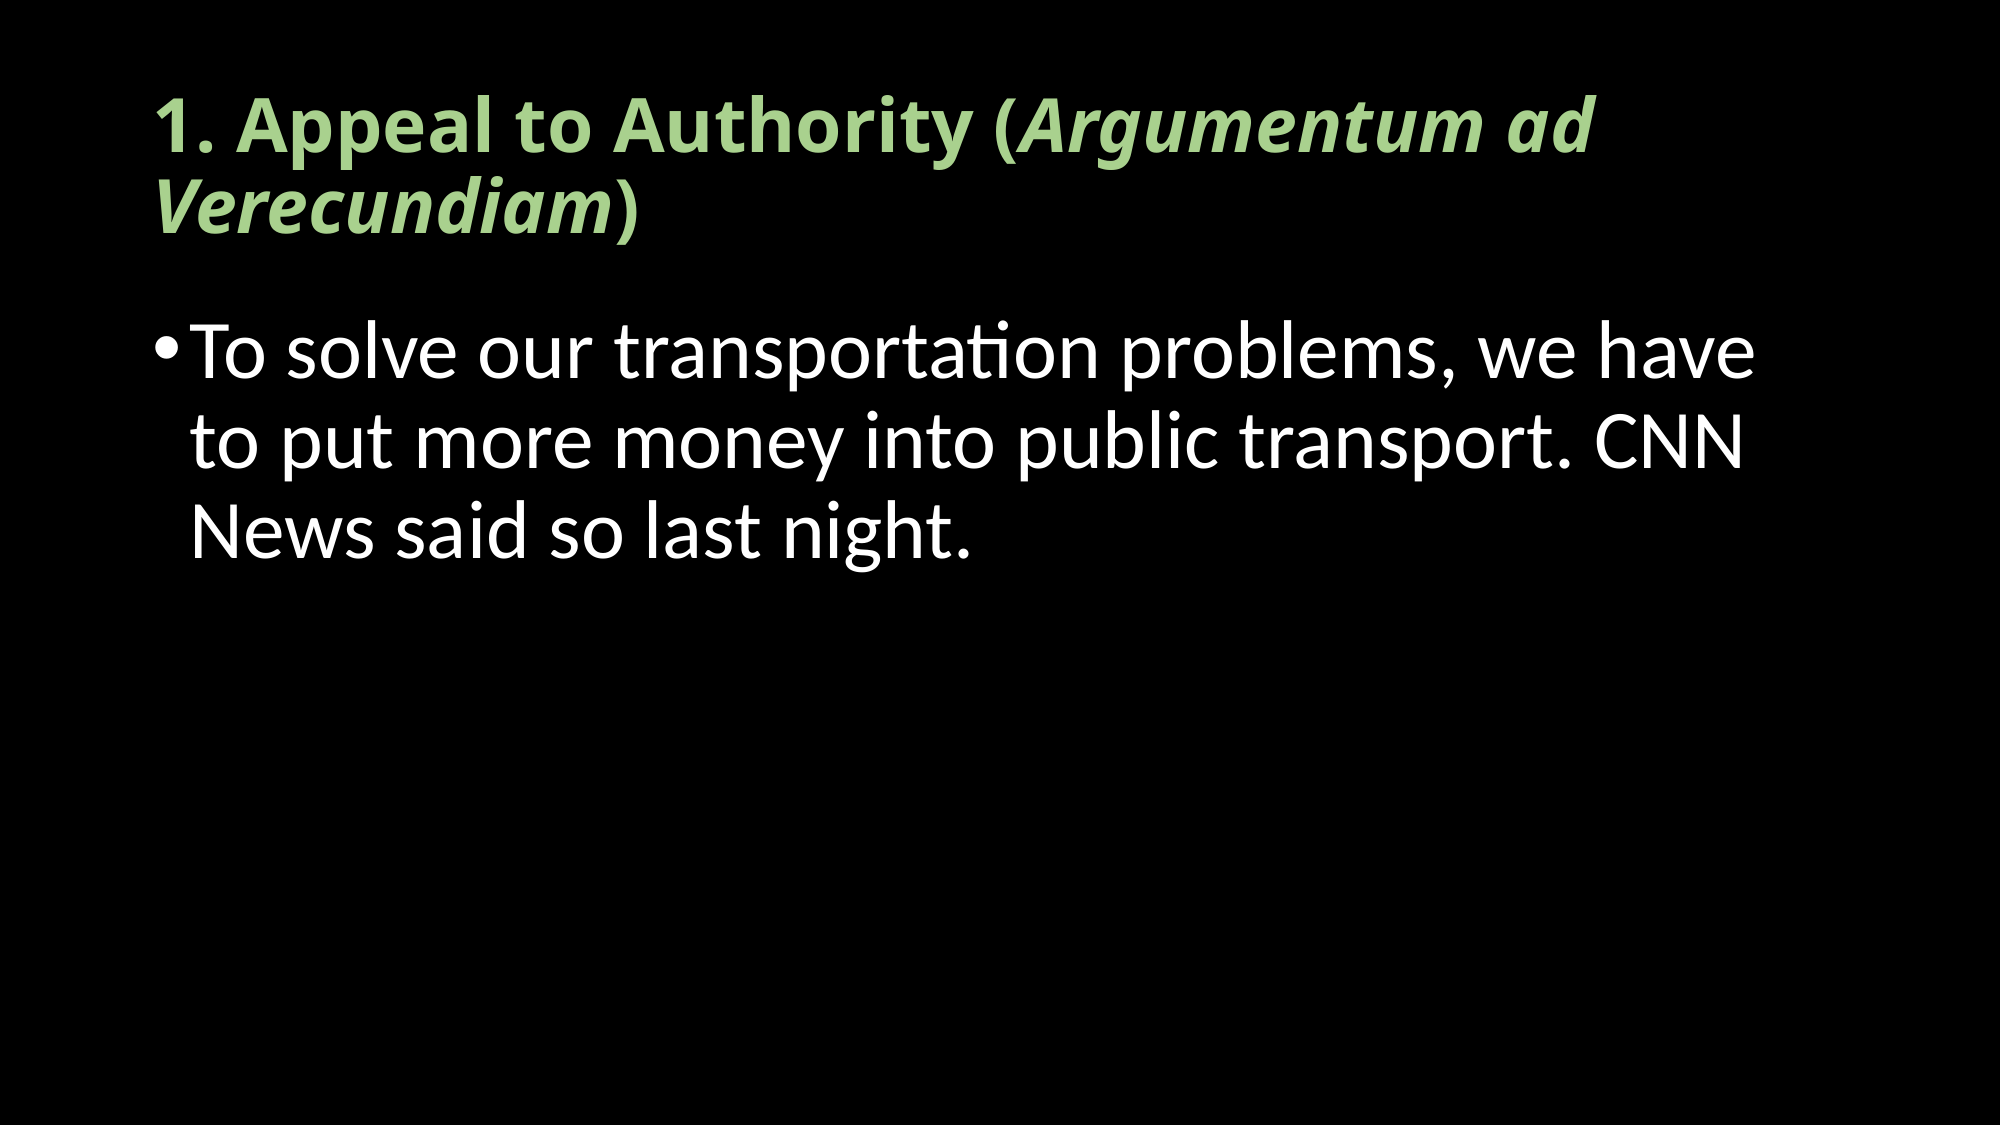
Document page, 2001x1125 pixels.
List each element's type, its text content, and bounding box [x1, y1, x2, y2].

title 1. Appeal to Authority (Argumentum ad Verecundiam) [137, 59, 1863, 278]
list To solve our transportation problems, we have to put more money into public transport. CNN News said so last night. [137, 299, 1863, 1014]
